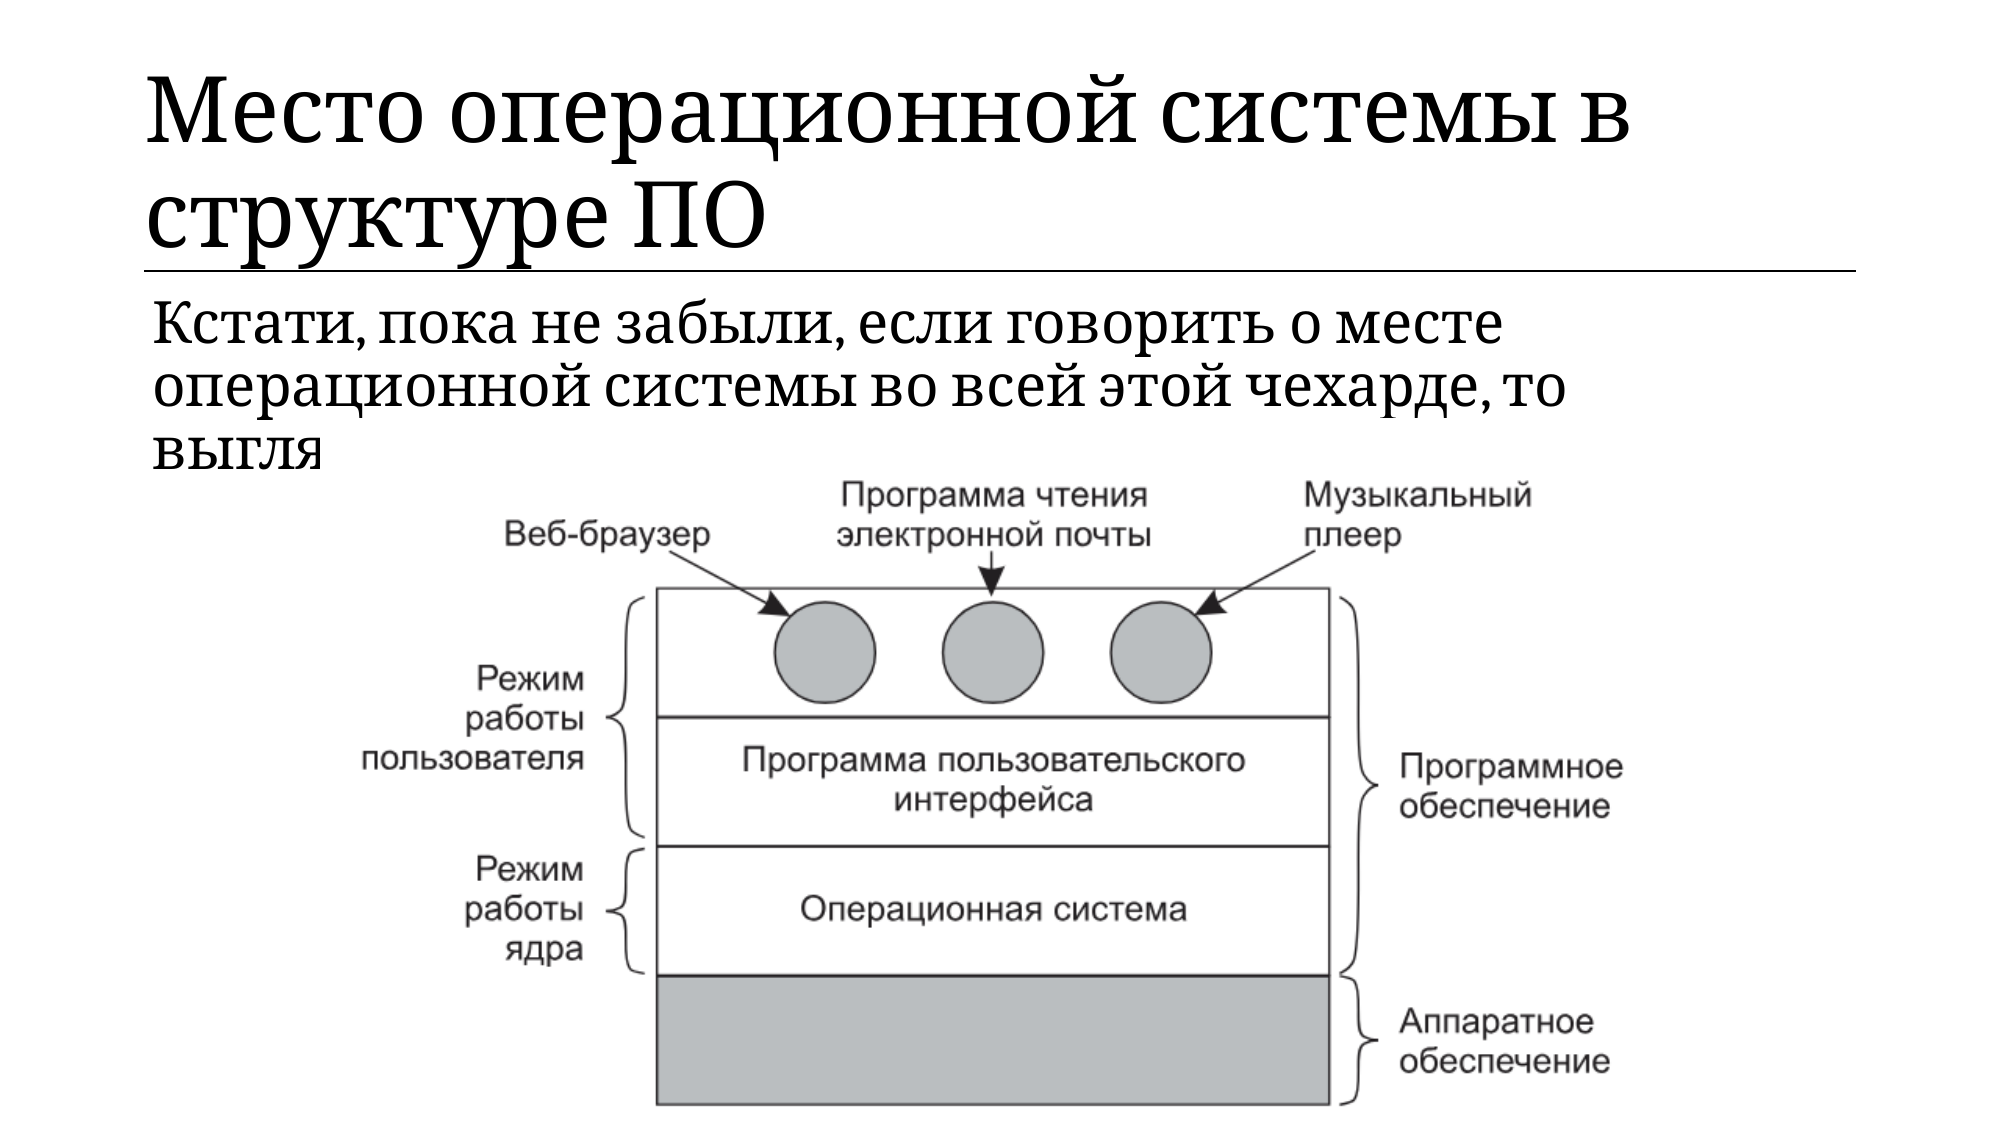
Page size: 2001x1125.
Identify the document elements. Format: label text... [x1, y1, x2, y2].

list Кстати, пока не забыли, если говорить о месте операционной системы во всей этой чехарде, то выглядело бы это так: [137, 285, 1856, 1106]
table_header Место операционной системы в структуре ПО [144, 60, 1856, 270]
picture [320, 418, 1674, 1125]
